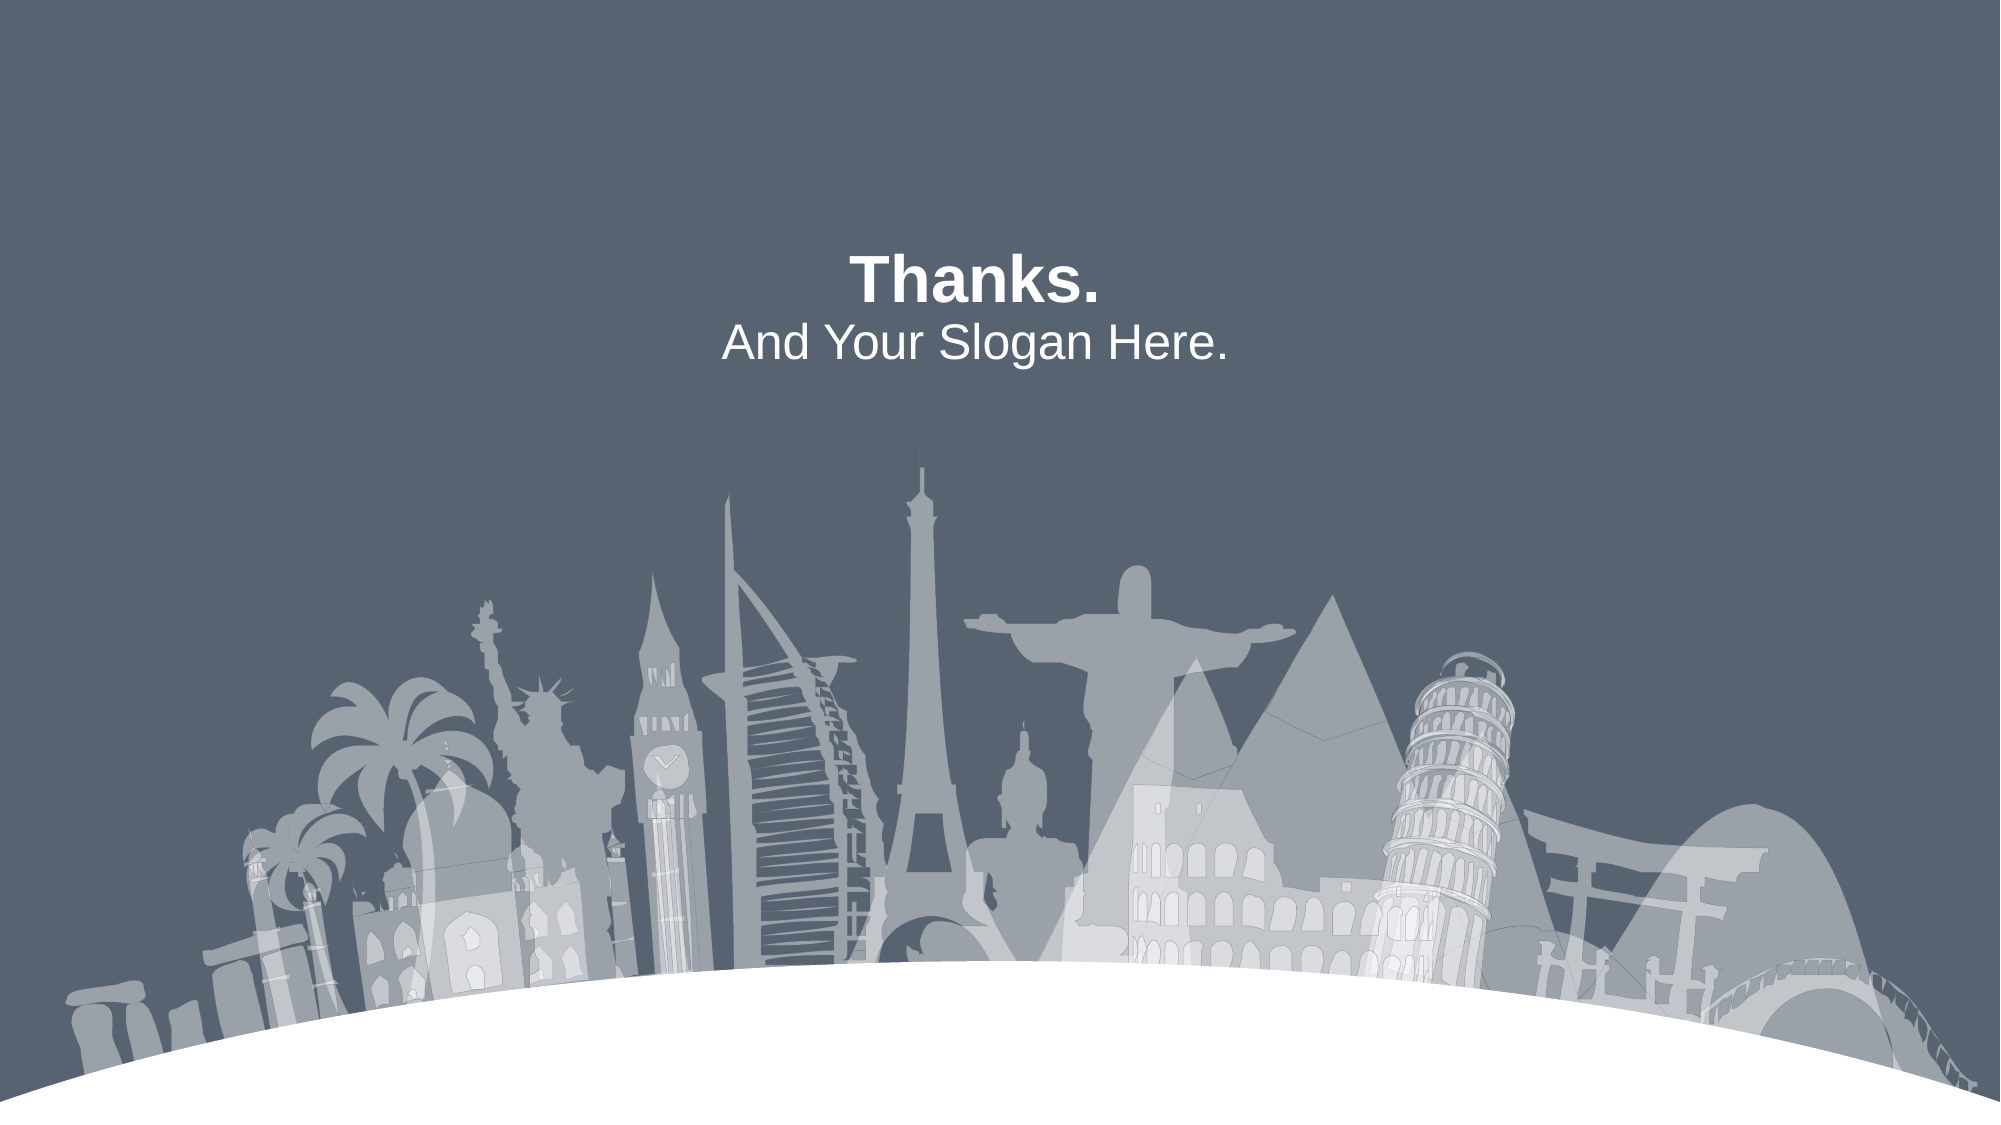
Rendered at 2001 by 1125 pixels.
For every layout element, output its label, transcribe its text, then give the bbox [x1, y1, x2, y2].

title Thanks. And Your Slogan Here. [530, 112, 1421, 379]
